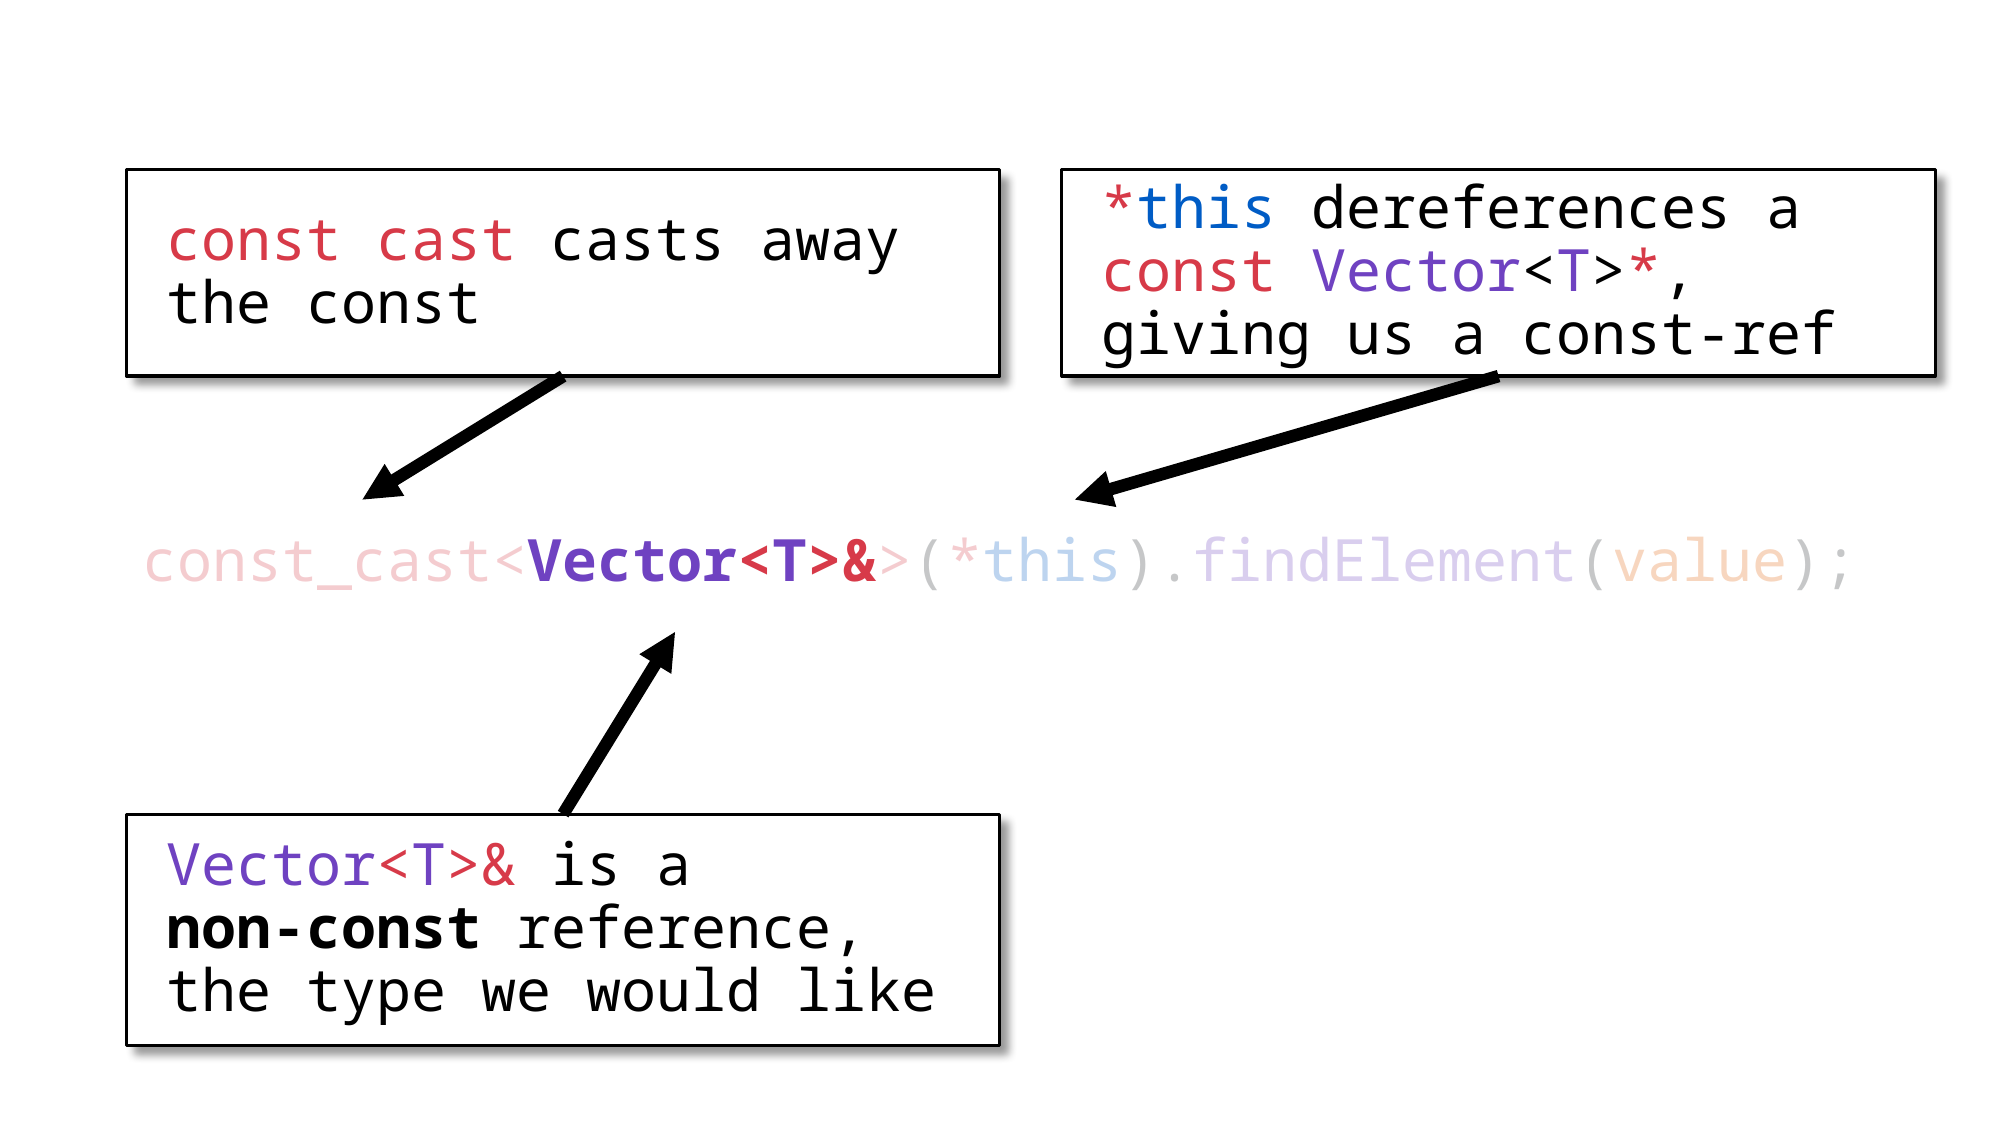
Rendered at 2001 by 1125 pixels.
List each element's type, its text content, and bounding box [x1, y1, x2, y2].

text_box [361, 375, 564, 501]
text_box *this dereferences a const Vector<T>*, giving us a const-ref [1061, 169, 1936, 377]
text_box Vector<T>& is a non-const reference, the type we would like [126, 814, 1000, 1046]
title const_cast<Vector<T>&>(*this).findElement(value); [64, 499, 1936, 626]
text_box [1074, 375, 1500, 501]
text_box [562, 631, 676, 815]
text_box const_cast casts away the const [126, 169, 1000, 377]
